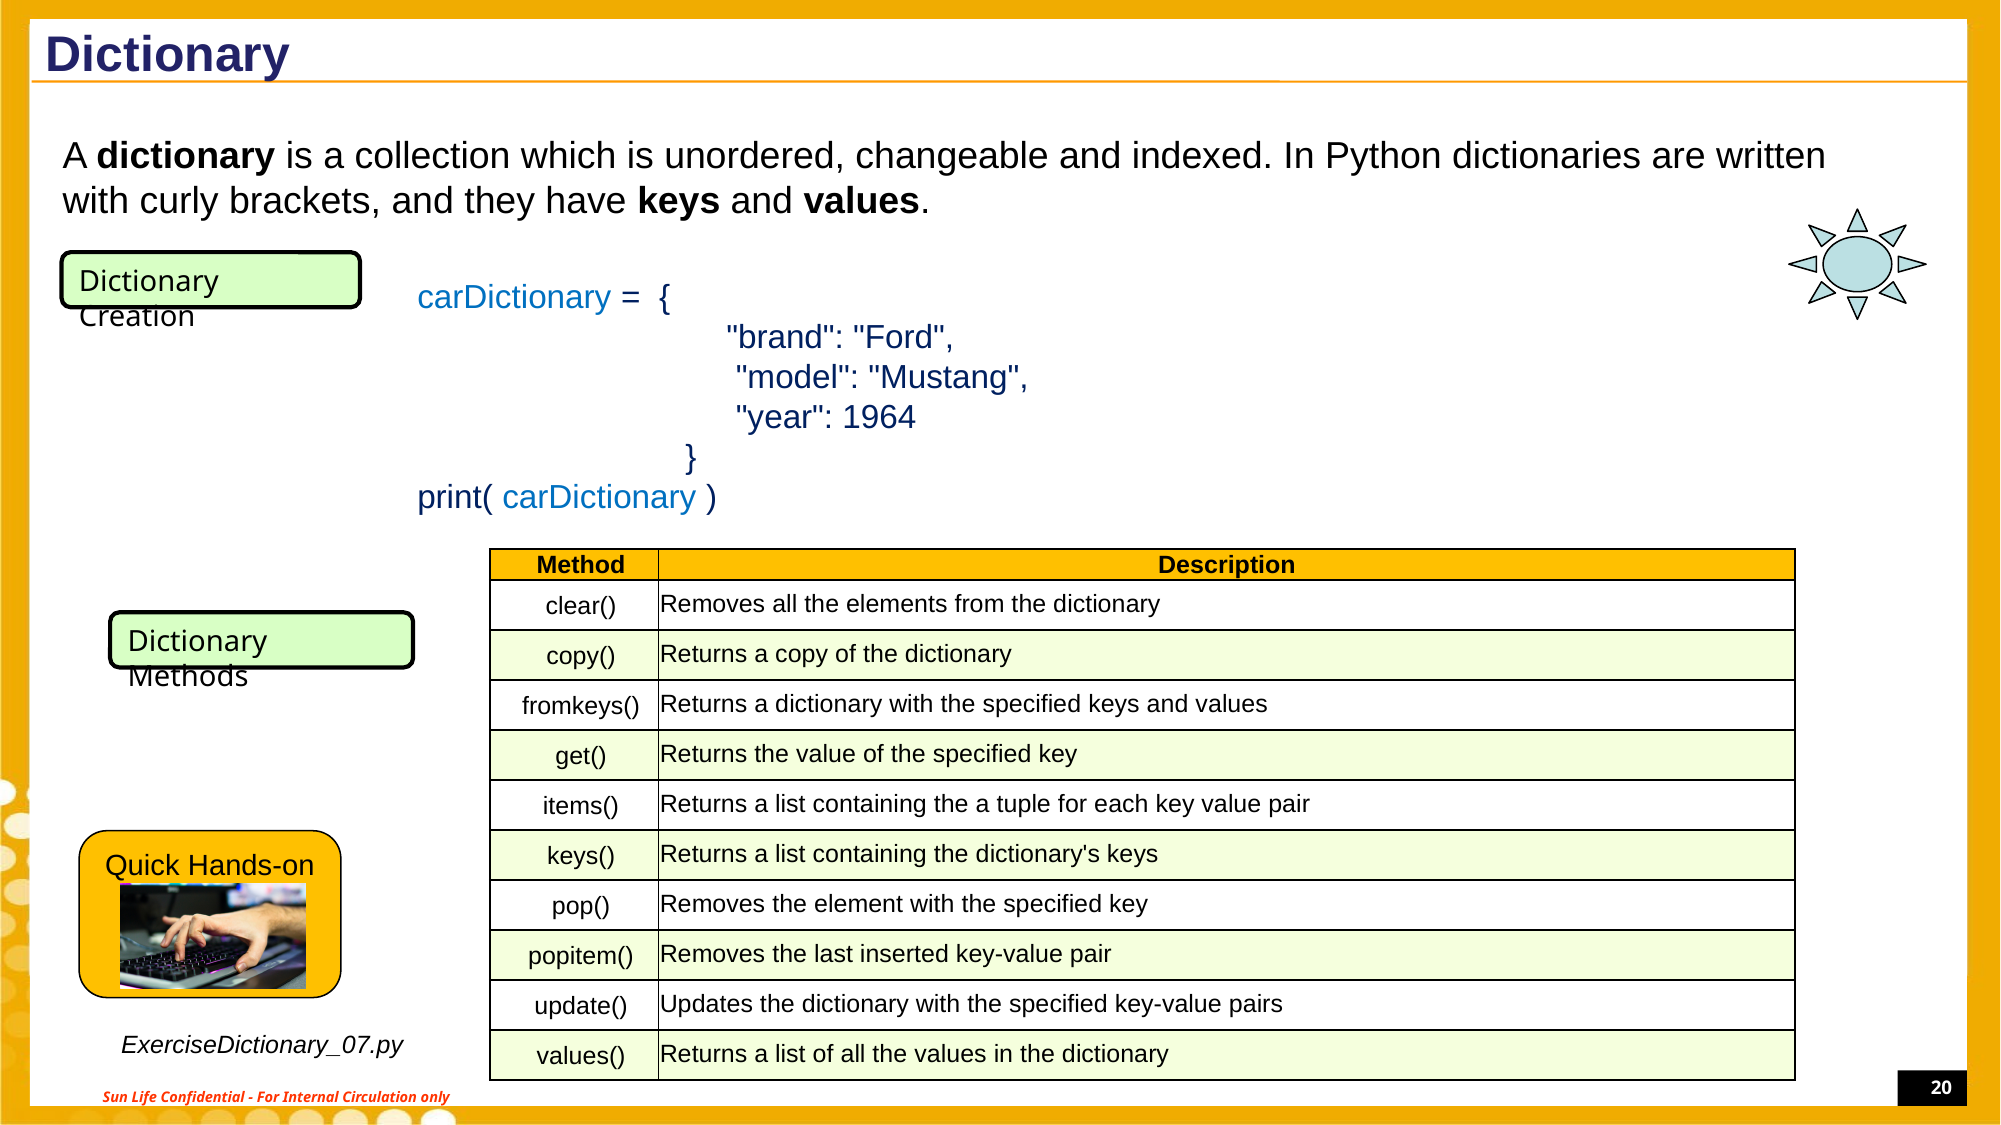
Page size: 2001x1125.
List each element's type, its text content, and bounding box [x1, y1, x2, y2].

table_cell Returns a dictionary with the specified keys and values [659, 681, 1794, 729]
text_box Dictionary Methods [107, 610, 416, 670]
table_cell clear() [491, 581, 658, 629]
table_cell fromkeys() [491, 681, 658, 729]
picture [0, 0, 2001, 1125]
text_box carDictionary = { "brand": "Ford", "model": "Mustang", "year": 1964 } print( carDictionary ) [402, 267, 1076, 523]
text_box ExerciseDictionary_07.py [106, 1020, 419, 1066]
table_header Description [659, 550, 1794, 579]
table_cell keys() [491, 831, 658, 879]
table_cell update() [491, 981, 658, 1029]
table_cell get() [491, 731, 658, 779]
table_cell Removes all the elements from the dictionary [659, 581, 1794, 629]
table_cell values() [491, 1031, 658, 1079]
text_box Dictionary [30, 13, 306, 89]
table_cell Returns a list of all the values in the dictionary [659, 1031, 1794, 1079]
table_cell items() [491, 781, 658, 829]
table_cell Returns a list containing the dictionary's keys [659, 831, 1794, 879]
text_box [1808, 281, 1836, 304]
table_cell copy() [491, 631, 658, 679]
text_box [1823, 236, 1892, 292]
text_box [1898, 256, 1927, 273]
table_header Method [491, 550, 658, 579]
text_box [1879, 225, 1906, 247]
table_cell Updates the dictionary with the specified key-value pairs [659, 981, 1794, 1029]
table_cell pop() [491, 881, 658, 929]
text_box Dictionary Creation [59, 250, 363, 310]
text_box [1847, 297, 1868, 320]
text_box [1847, 209, 1868, 232]
table_cell Returns the value of the specified key [659, 731, 1794, 779]
table_cell Returns a list containing the a tuple for each key value pair [659, 781, 1794, 829]
table_cell popitem() [491, 931, 658, 979]
text_box [1879, 281, 1906, 304]
text_box [1788, 256, 1817, 273]
table_cell Removes the element with the specified key [659, 881, 1794, 929]
text_box [1808, 225, 1836, 247]
table_cell Returns a copy of the dictionary [659, 631, 1794, 679]
table_cell Removes the last inserted key-value pair [659, 931, 1794, 979]
text_box A dictionary is a collection which is unordered, changeable and indexed. In Python dictionaries are written with curly brackets, and they have keys and values. [47, 123, 1910, 229]
text_box Quick Hands-on [79, 830, 341, 998]
